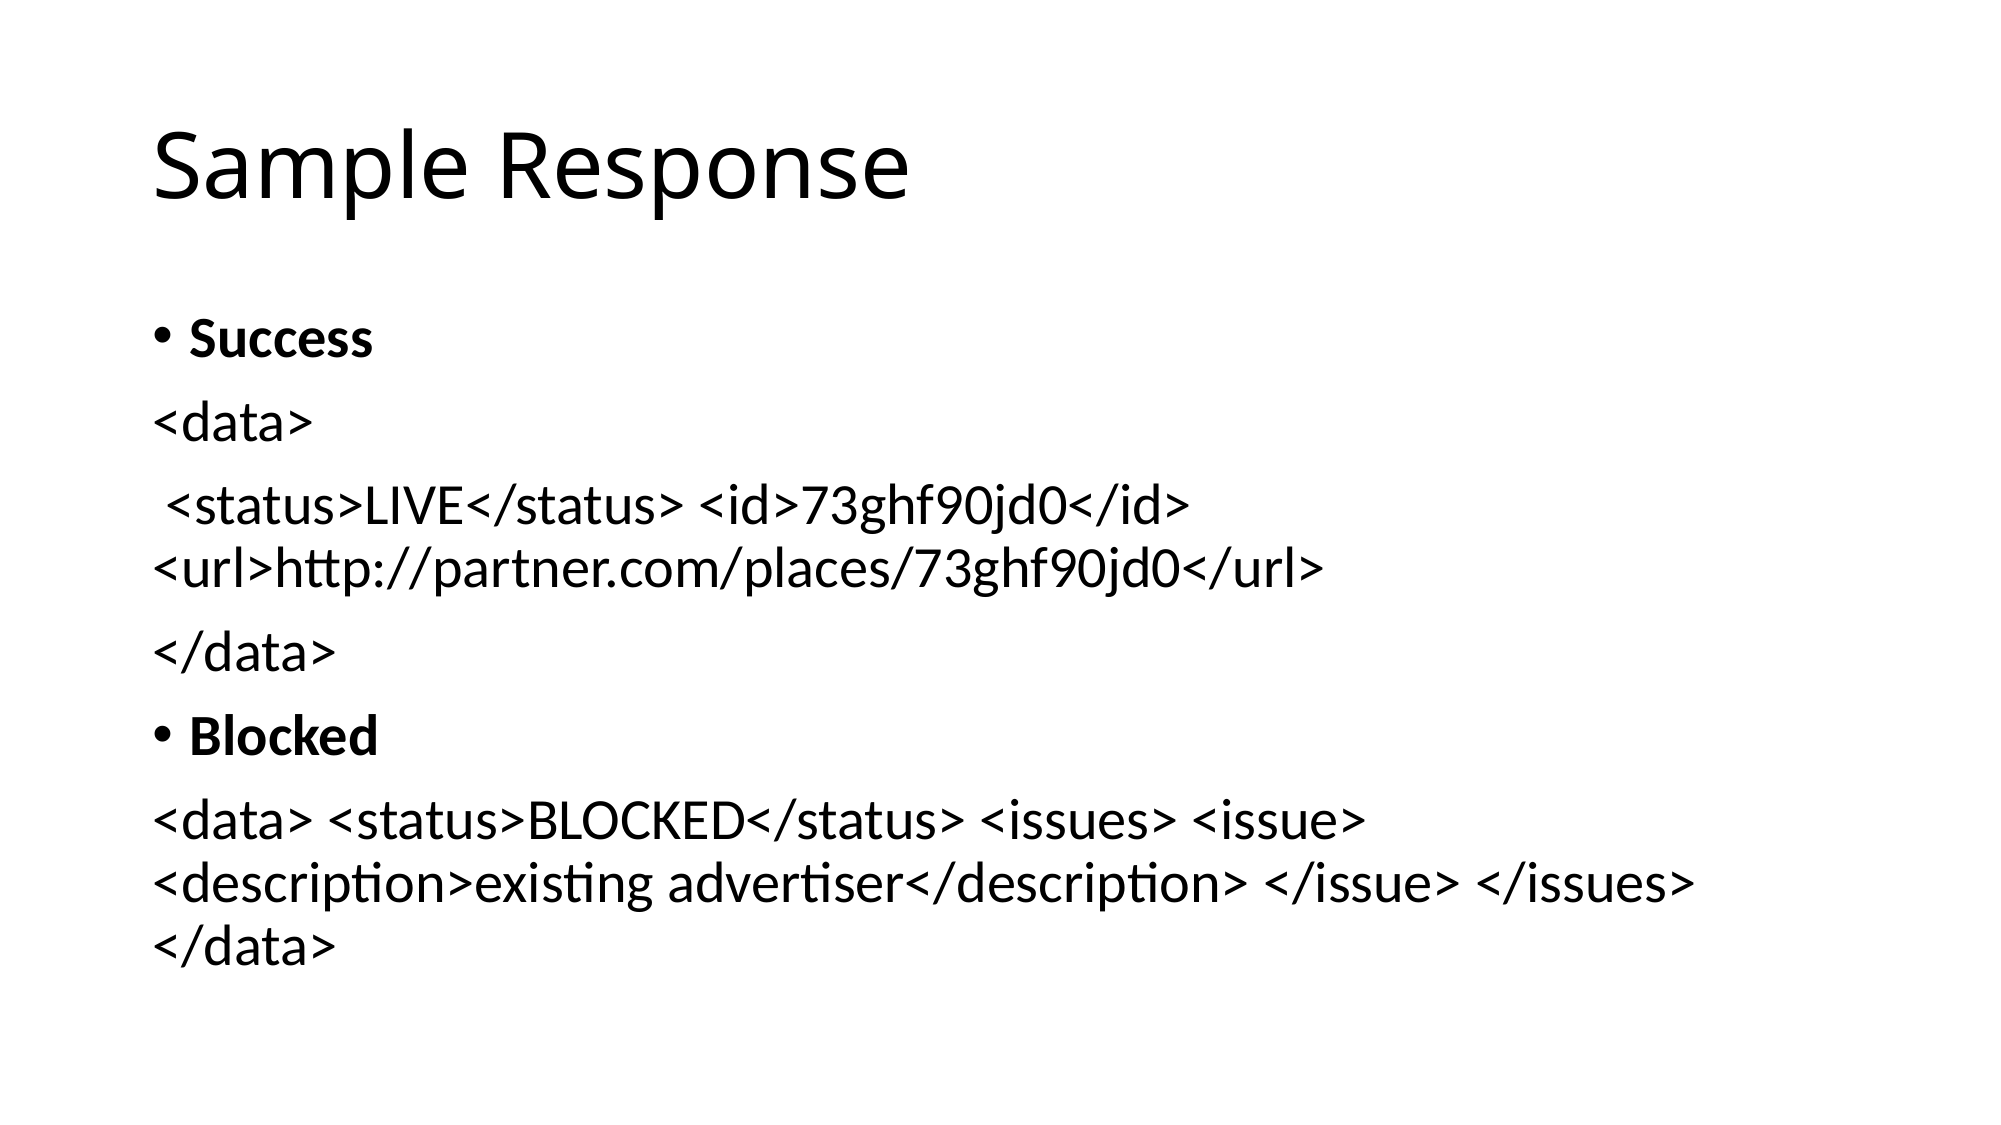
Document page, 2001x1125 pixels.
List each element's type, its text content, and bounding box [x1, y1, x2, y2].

title Sample Response [137, 59, 1863, 278]
list Success <data> <status>LIVE</status> <id>73ghf90jd0</id> <url>http://partner.com/places/73ghf90jd0</url> </data> Blocked <data> <status>BLOCKED</status> <issues> <issue> <description>existing advertiser</description> </issue> </issues> </data> [137, 299, 1863, 1014]
